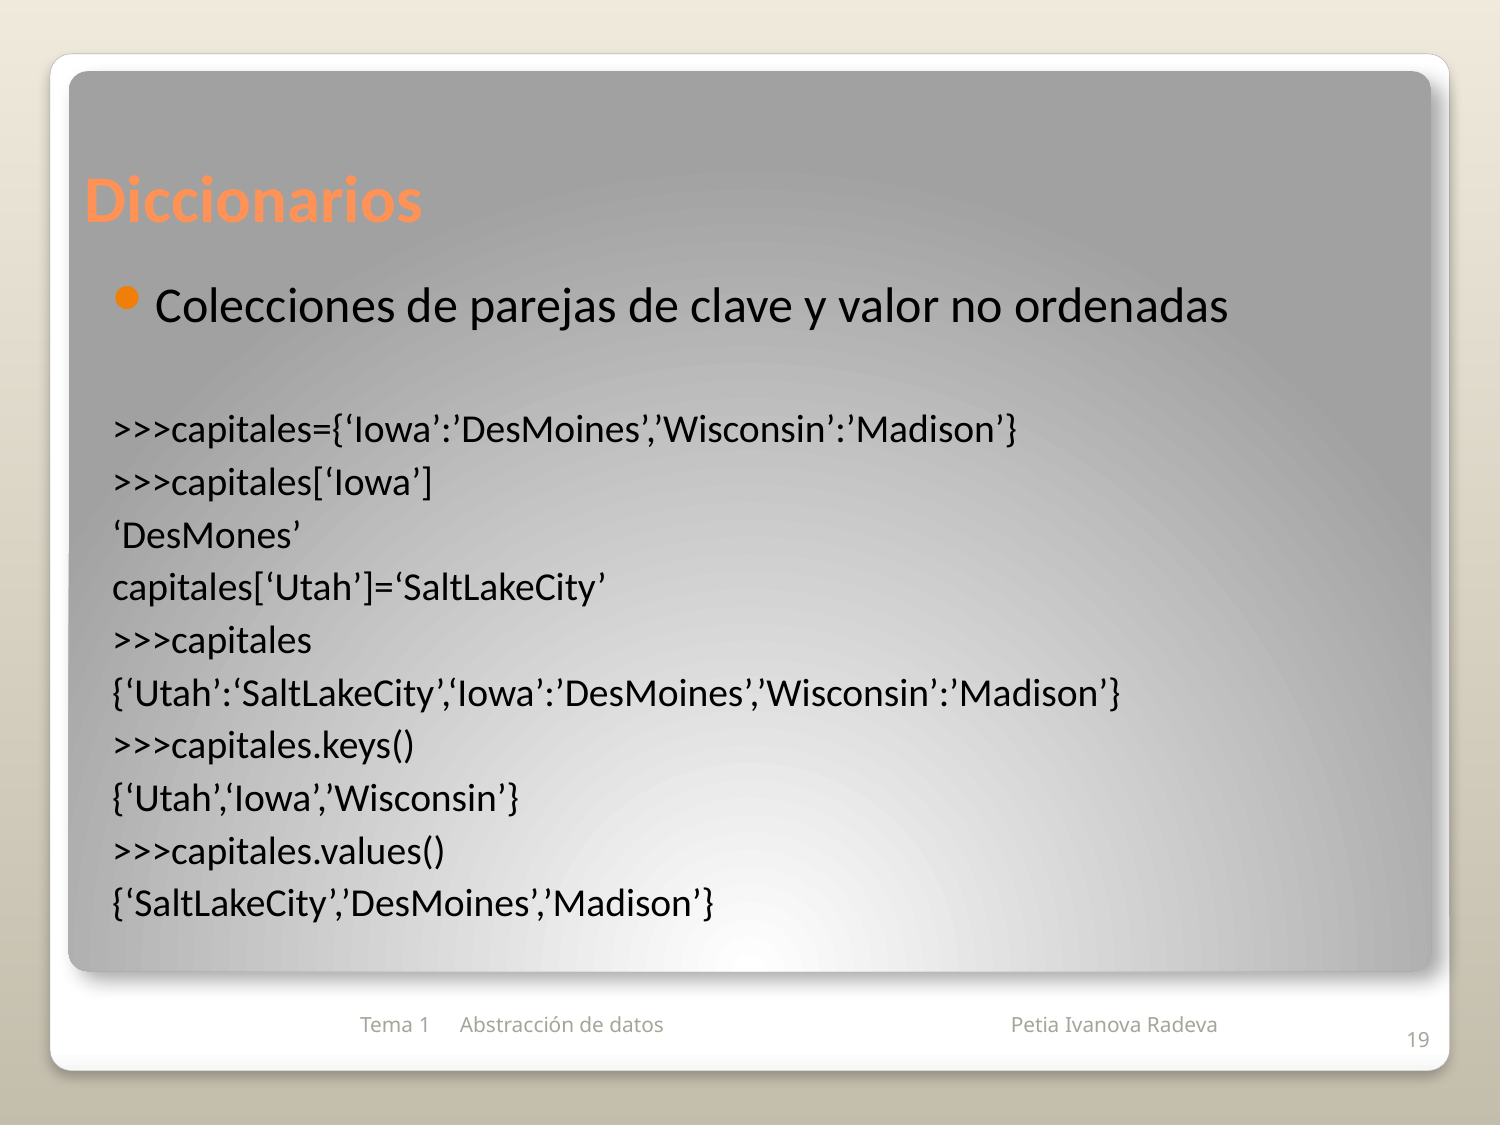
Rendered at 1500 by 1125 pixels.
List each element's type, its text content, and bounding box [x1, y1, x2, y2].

slide_number 19 [1369, 1002, 1445, 1063]
slide_number Tema 1 [70, 984, 445, 1045]
title Diccionarios [70, 70, 1413, 243]
footer Abstracción de datos [445, 984, 821, 1045]
list Colecciones de parejas de clave y valor no ordenadas >>>capitales={‘Iowa’:’DesMoines’,’Wisconsin’:’Madison’} >>>capitales[‘Iowa’] ‘DesMones’ capitales[‘Utah’]=‘SaltLakeCity’ >>>capitales {‘Utah’:‘SaltLakeCity’,‘Iowa’:’DesMoines’,’Wisconsin’:’Madison’} >>>capitales.keys() {‘Utah’,‘Iowa’,’Wisconsin’} >>>capitales.values() {‘SaltLakeCity’,’DesMoines’,’Madison’} [81, 257, 1425, 946]
